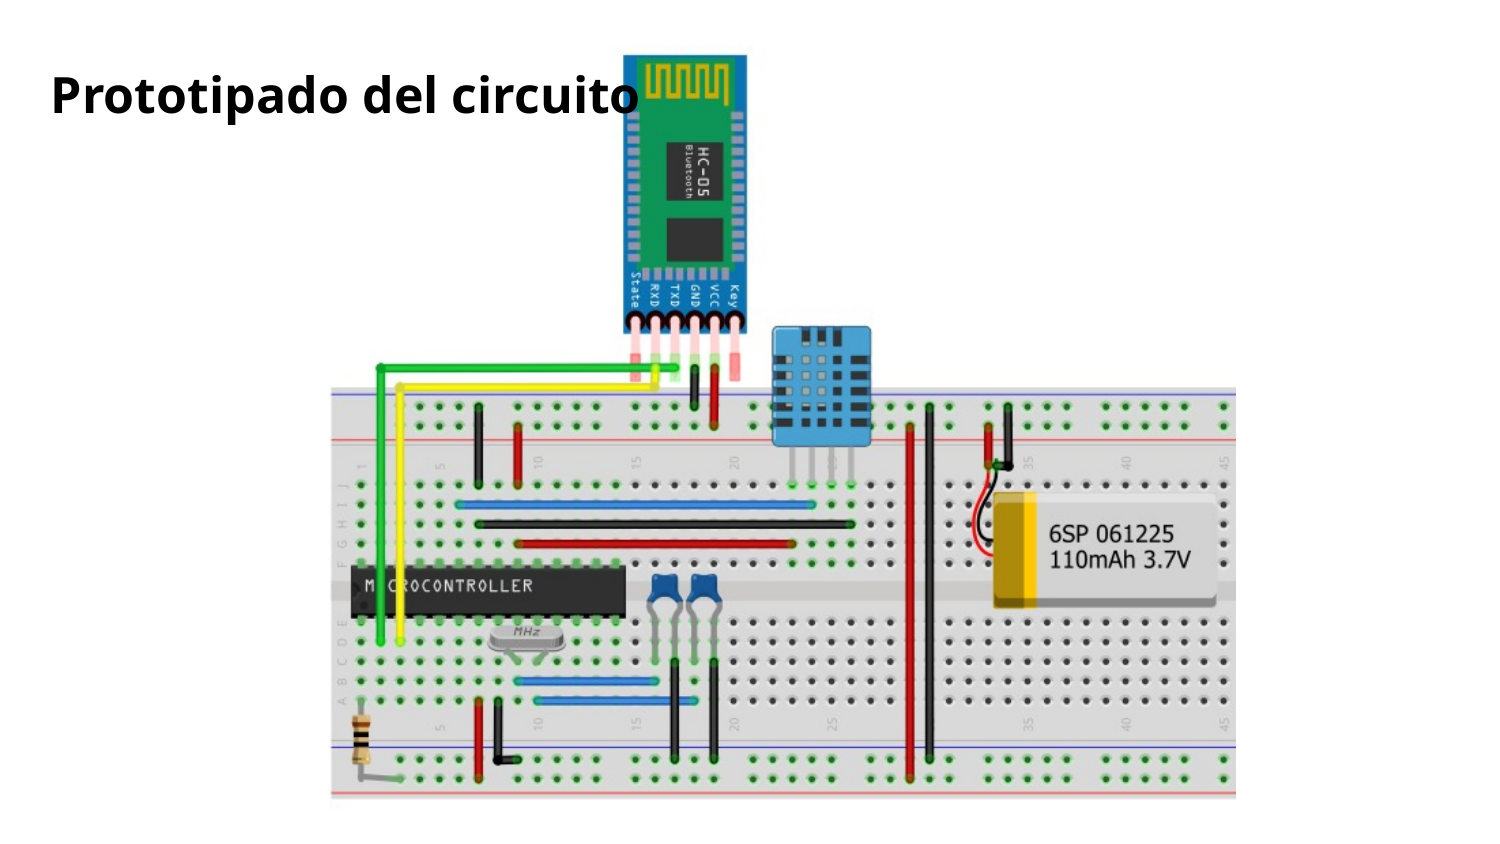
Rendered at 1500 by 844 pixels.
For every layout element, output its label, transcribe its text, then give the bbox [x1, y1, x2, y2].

picture [264, 24, 1236, 819]
text_box Prototipado del circuito [35, 48, 259, 139]
